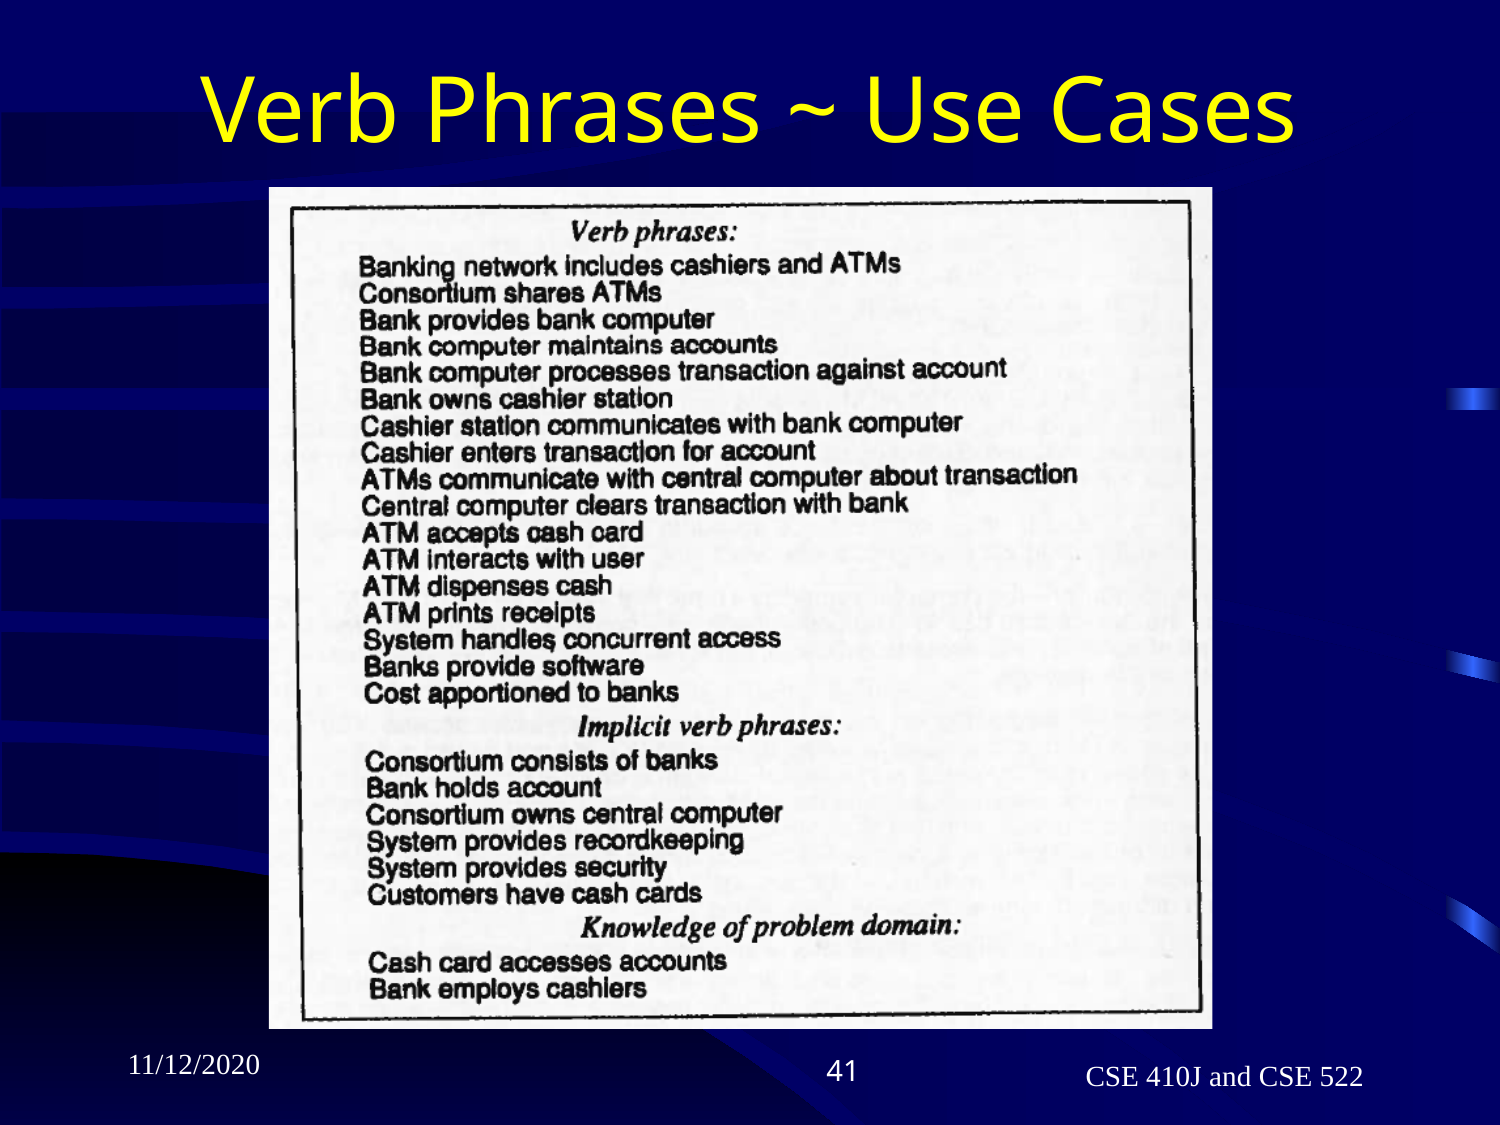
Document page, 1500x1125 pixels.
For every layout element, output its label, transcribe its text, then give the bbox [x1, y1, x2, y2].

footer CSE 410J and CSE 522 [987, 1024, 1463, 1101]
picture [268, 187, 1213, 1029]
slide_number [112, 1012, 426, 1088]
title Verb Phrases ~ Use Cases [112, 12, 1388, 200]
slide_number 41 [562, 1038, 876, 1101]
